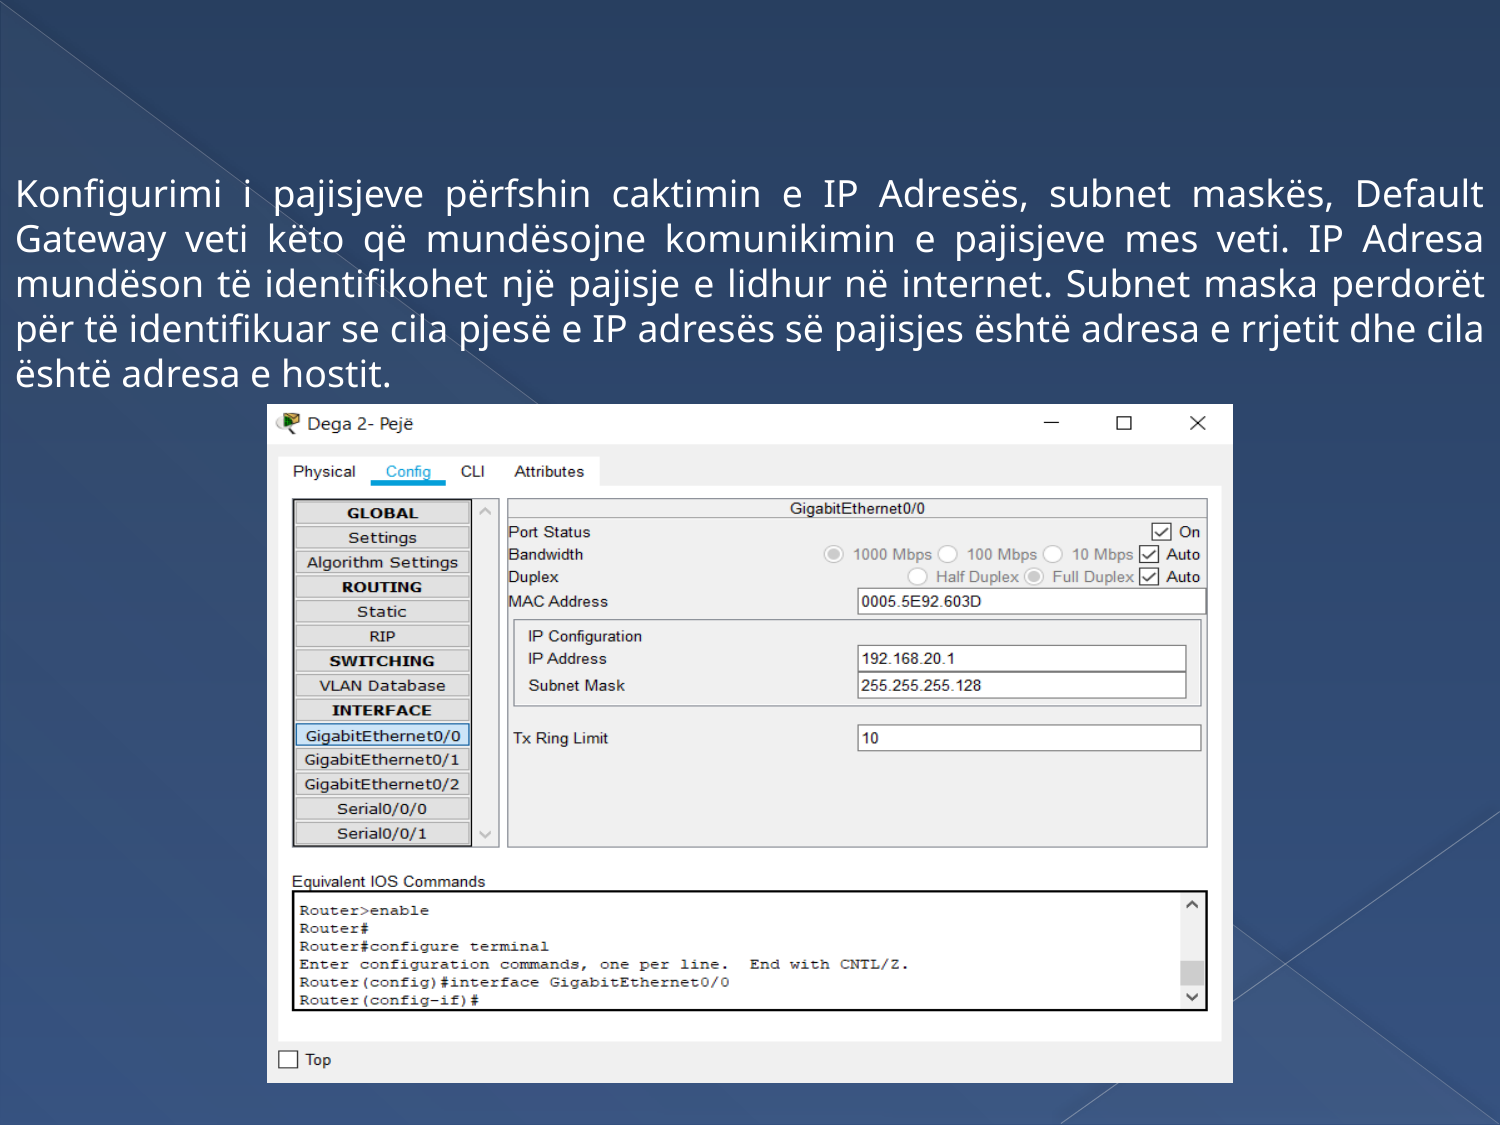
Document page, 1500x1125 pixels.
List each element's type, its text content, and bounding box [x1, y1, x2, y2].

picture [267, 404, 1233, 1083]
text_box Konfigurimi i pajisjeve përfshin caktimin e IP Adresës, subnet maskës, Default Gateway veti këto që mundësojne komunikimin e pajisjeve mes veti. IP Adresa mundëson të identifikohet një pajisje e lidhur në internet. Subnet maska perdorët për të identifikuar se cila pjesë e IP adresës së pajisjes është adresa e rrjetit dhe cila është adresa e hostit. [0, 162, 1500, 403]
